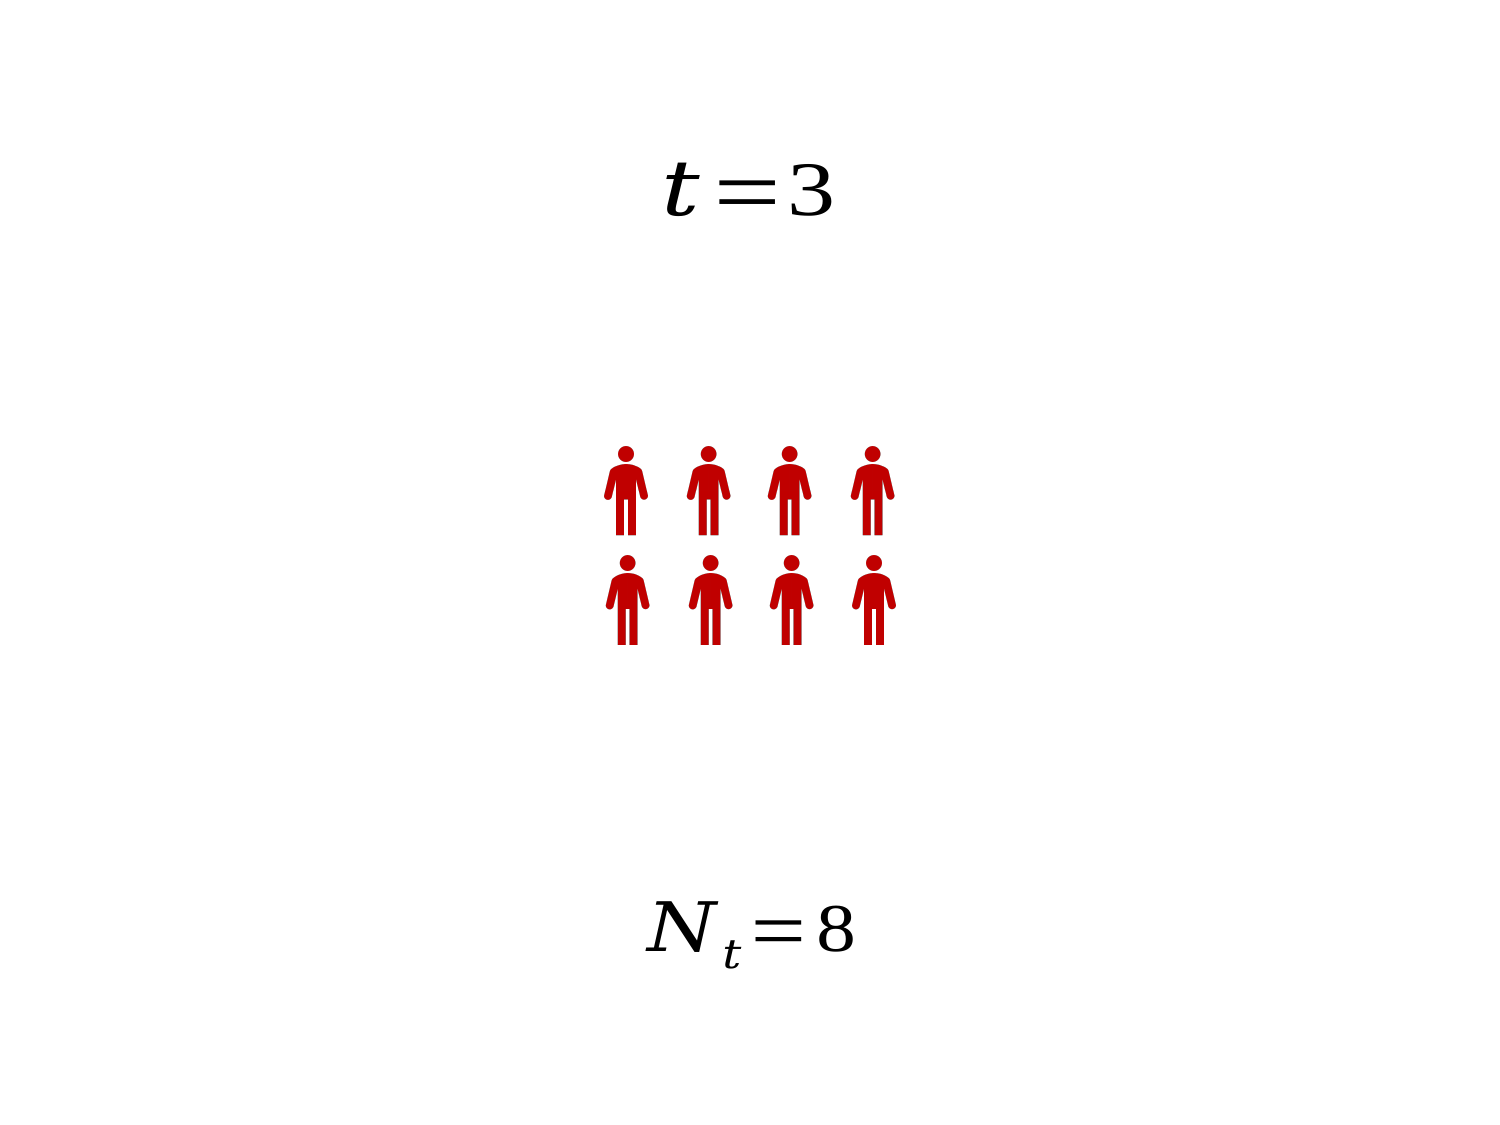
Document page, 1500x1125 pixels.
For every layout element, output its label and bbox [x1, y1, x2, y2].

text_box [578, 443, 922, 648]
